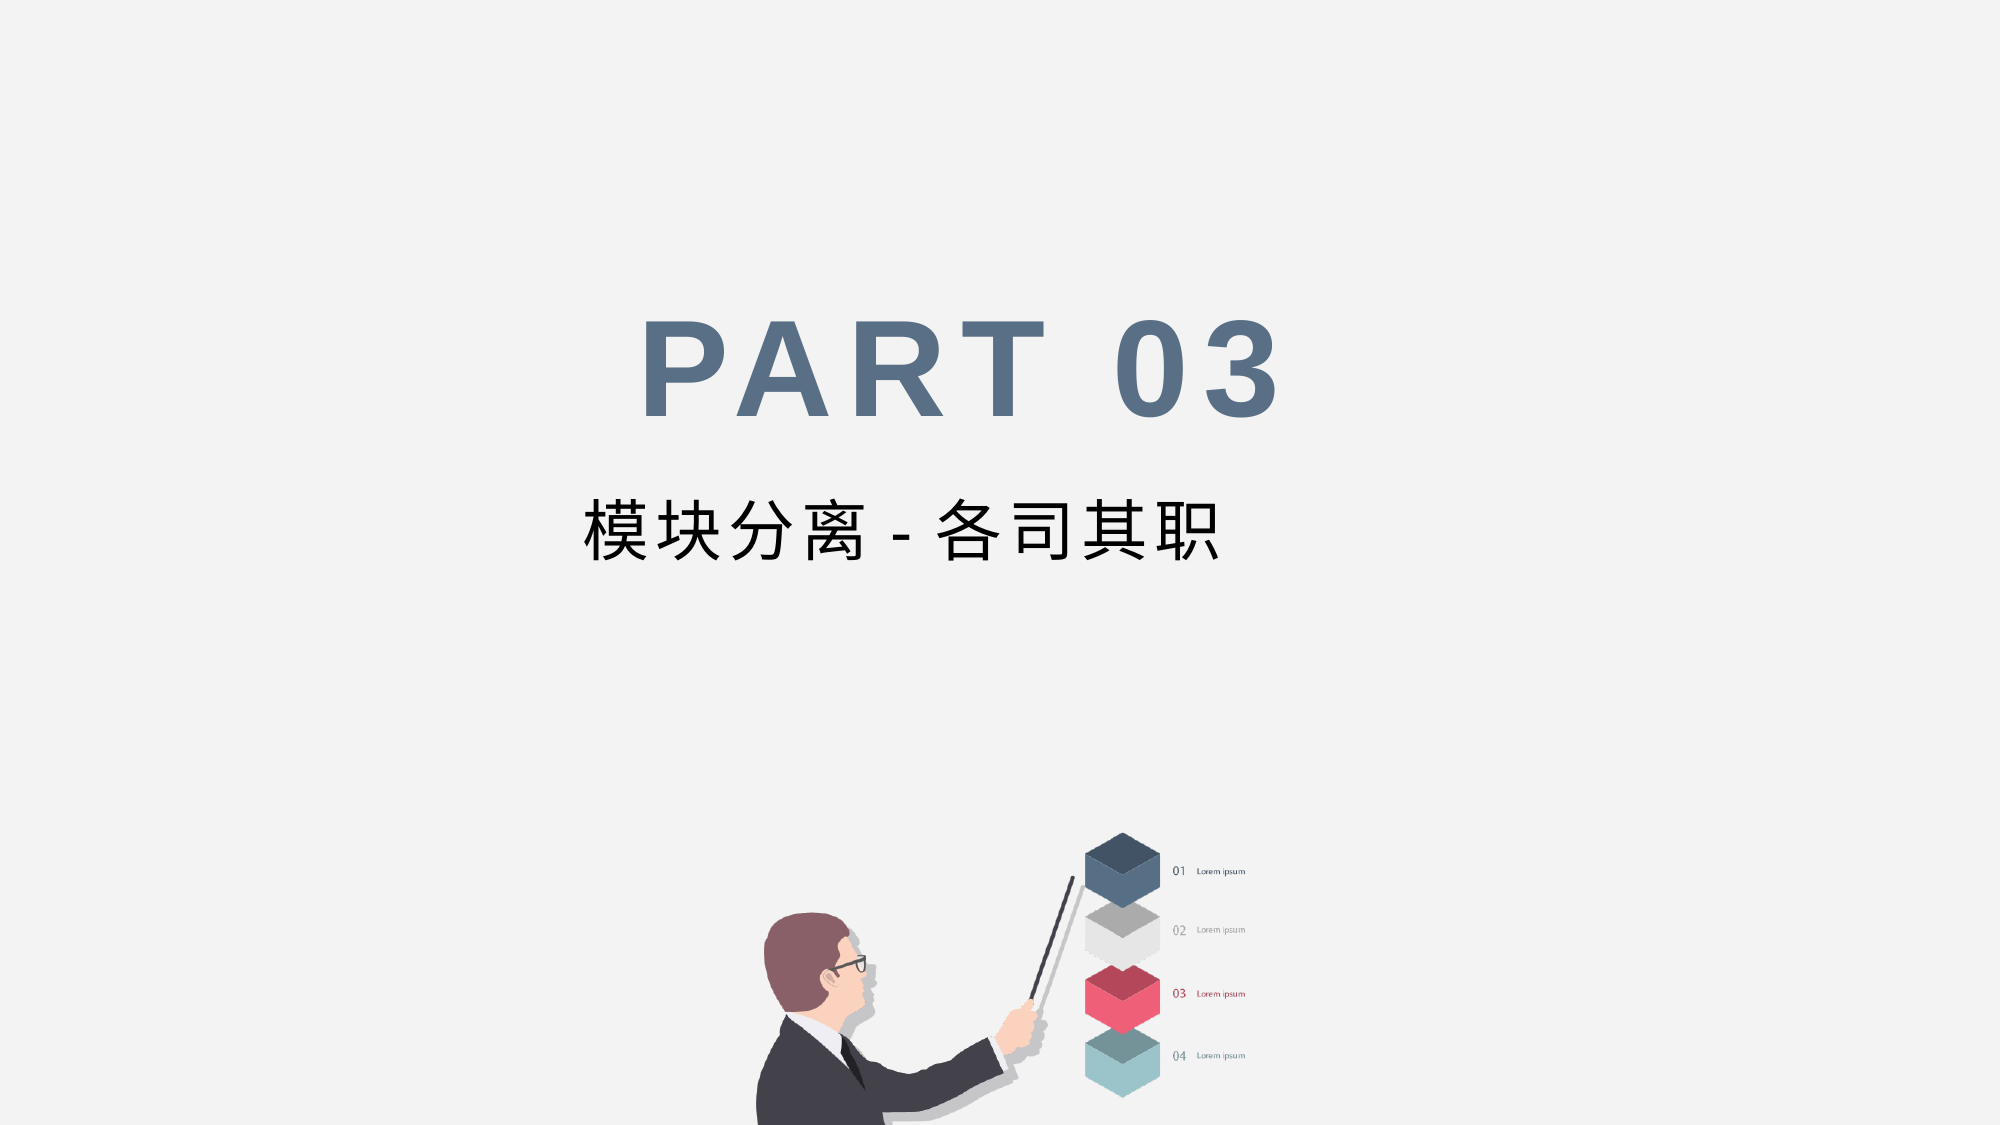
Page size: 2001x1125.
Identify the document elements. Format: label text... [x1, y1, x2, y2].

title 模块分离-各司其职 [582, 477, 1418, 581]
text_box PART 03 [637, 252, 1363, 445]
picture [666, 791, 1334, 1125]
